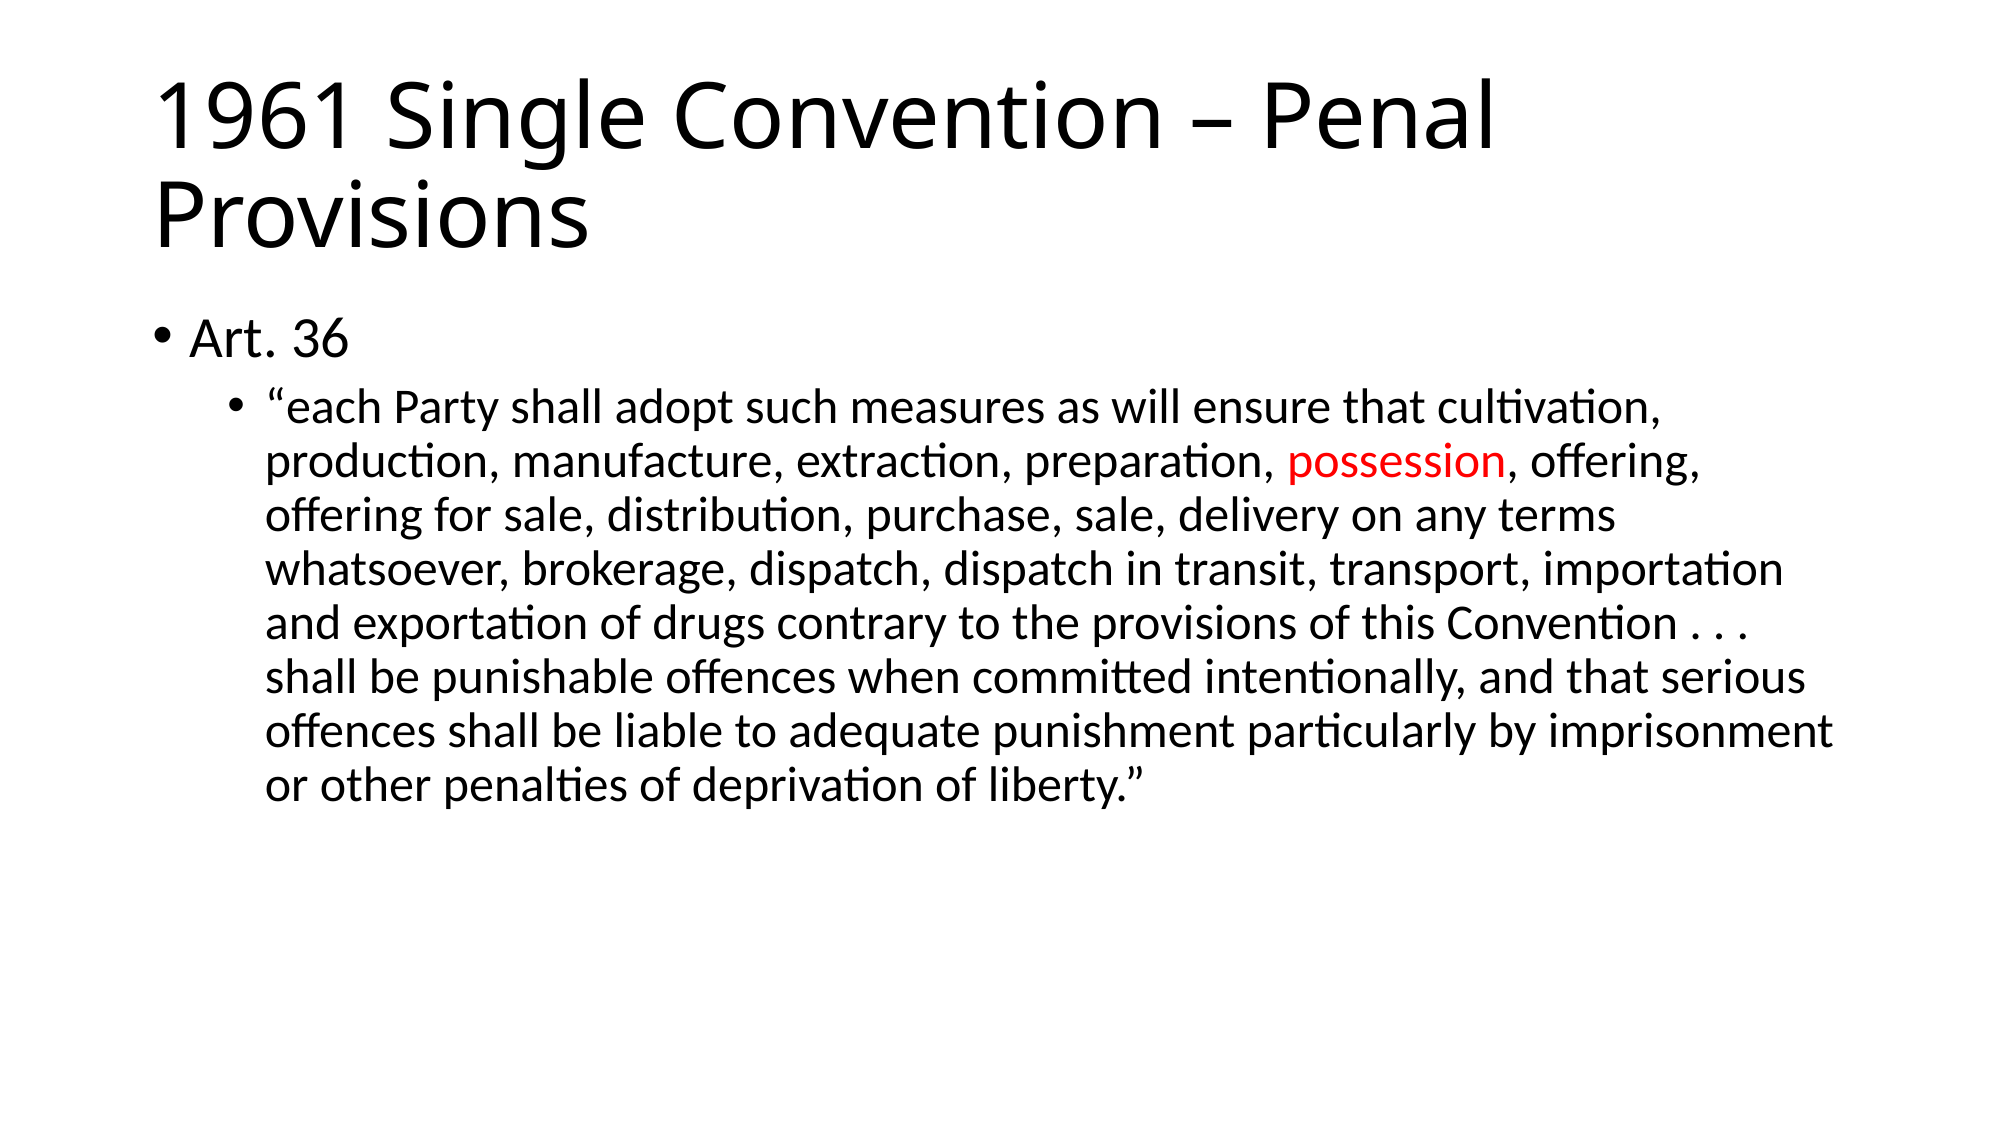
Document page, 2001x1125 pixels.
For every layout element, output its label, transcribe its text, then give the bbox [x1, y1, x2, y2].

title 1961 Single Convention – Penal Provisions [137, 59, 1863, 278]
list Art. 36 “each Party shall adopt such measures as will ensure that cultivation, production, manufacture, extraction, preparation, possession, offering, offering for sale, distribution, purchase, sale, delivery on any terms whatsoever, brokerage, dispatch, dispatch in transit, transport, importation and exportation of drugs contrary to the provisions of this Convention . . . shall be punishable offences when committed intentionally, and that serious offences shall be liable to adequate punishment particularly by imprisonment or other penalties of deprivation of liberty.” [137, 299, 1863, 1014]
